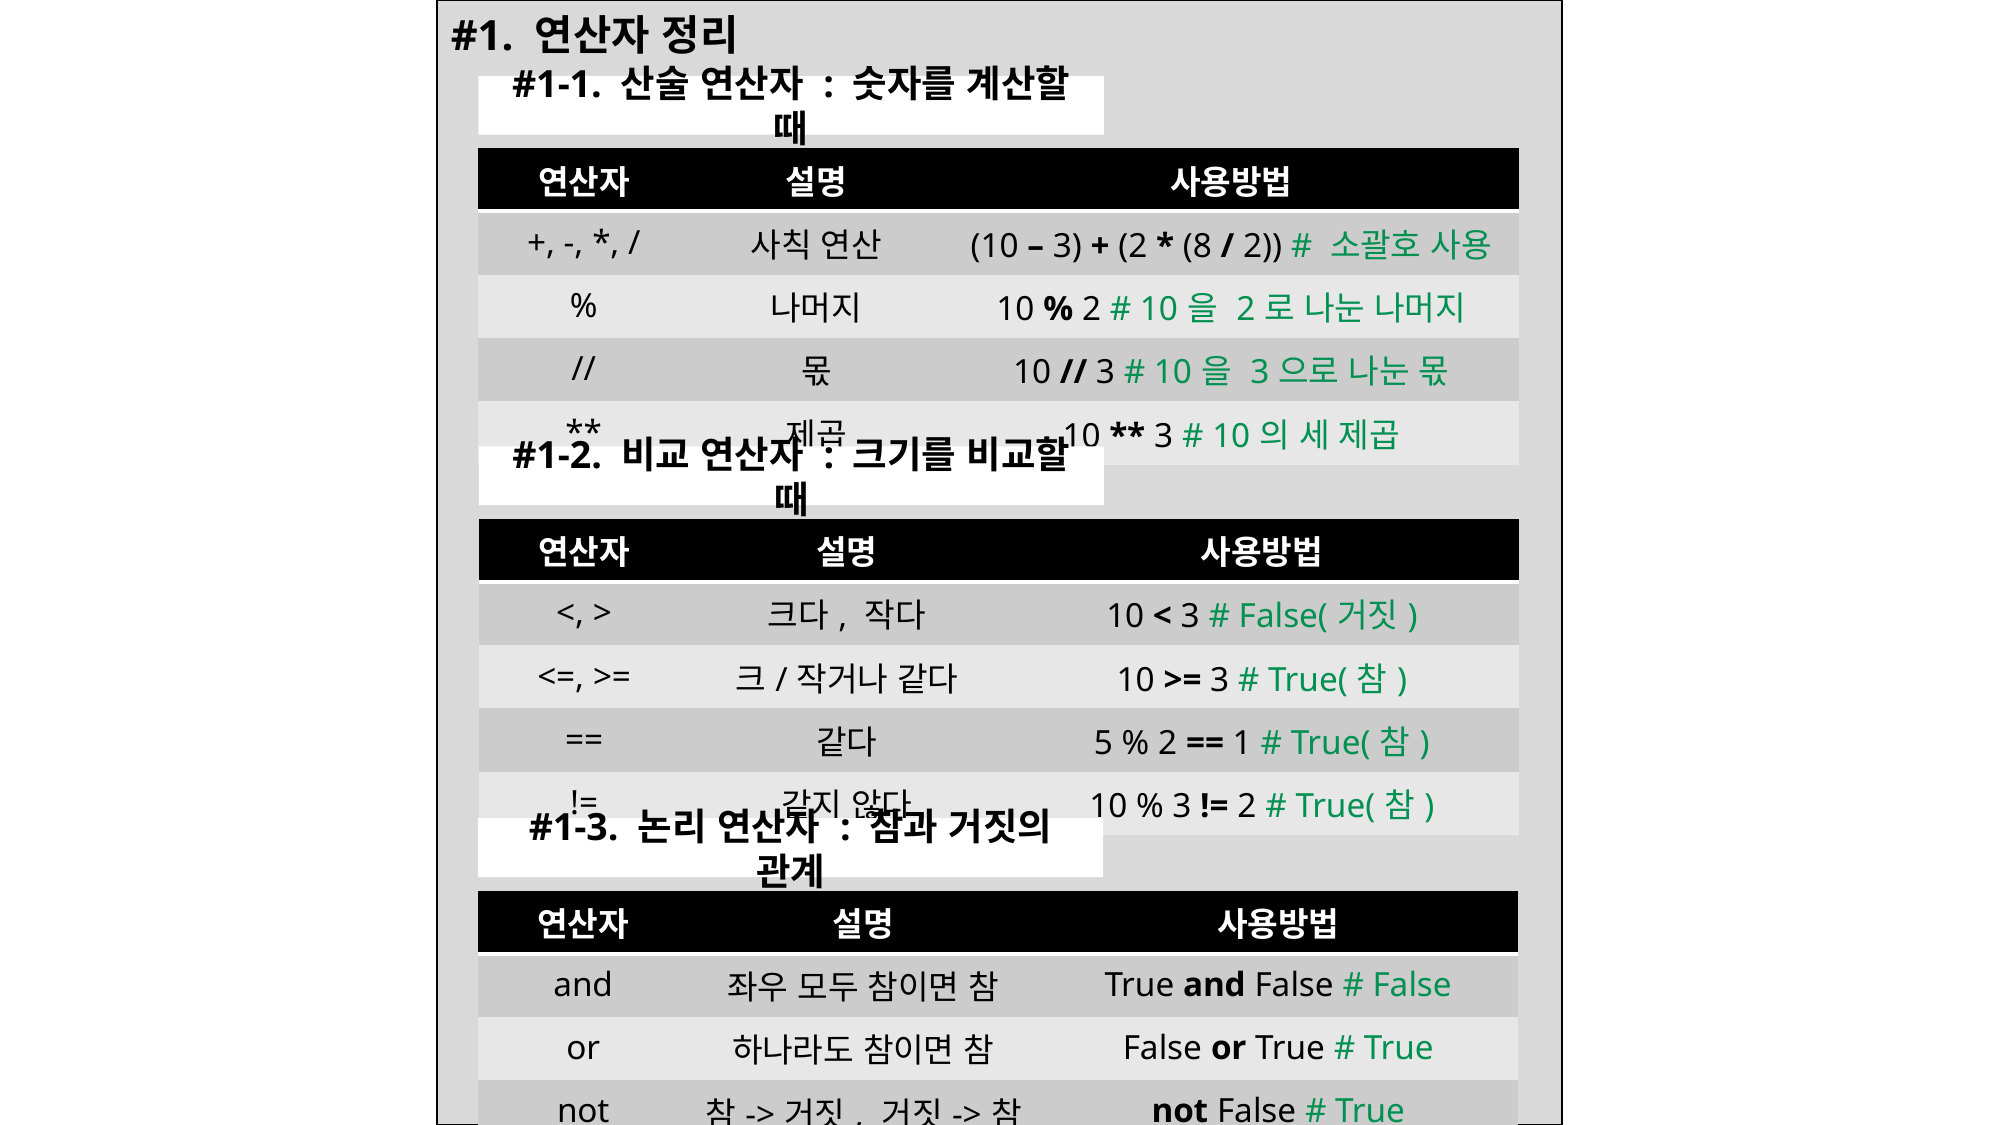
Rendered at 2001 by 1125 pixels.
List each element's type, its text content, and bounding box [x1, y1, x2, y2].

table_cell +, -, *, / [478, 213, 689, 275]
text_box #1. 연산자 정리 [436, 1, 754, 67]
table_header 연산자 [478, 148, 689, 209]
table_cell not [478, 1080, 689, 1125]
table_cell True and False # False [1038, 956, 1518, 1017]
table_cell 10 % 3 != 2 # True(참) [1004, 772, 1519, 835]
table_cell 10 ** 3 # 10의 세 제곱 [944, 401, 1519, 465]
table_cell 10 // 3 # 10을 3으로 나눈 몫 [944, 338, 1519, 401]
table_cell 참->거짓, 거짓->참 [689, 1080, 1038, 1125]
table_header 연산자 [478, 891, 689, 952]
table_header 연산자 [479, 519, 689, 580]
table_cell 10 < 3 # False(거짓) [1004, 584, 1519, 645]
table_cell 10 % 2 # 10을 2로 나눈 나머지 [944, 275, 1519, 338]
table_header 설명 [689, 519, 1004, 580]
table_cell 제곱 [689, 401, 944, 445]
table_cell False or True # True [1038, 1017, 1518, 1080]
table_cell 하나라도 참이면 참 [689, 1017, 1038, 1080]
table_cell 크/작거나 같다 [689, 645, 1004, 708]
text_box [436, 0, 1563, 1125]
table_cell 같다 [689, 708, 1004, 772]
table_cell == [479, 708, 689, 772]
table_cell 사칙 연산 [689, 213, 944, 275]
text_box #1-1. 산술 연산자 : 숫자를 계산할 때 [477, 75, 1105, 136]
table_cell != [479, 772, 689, 817]
text_box #1-3. 논리 연산자 : 참과 거짓의 관계 [477, 817, 1104, 878]
table_header 설명 [689, 891, 1038, 952]
table_cell not False # True [1038, 1080, 1518, 1125]
table_header 사용방법 [1038, 891, 1518, 952]
table_cell % [478, 275, 689, 338]
table_cell // [478, 338, 689, 401]
table_cell 5 % 2 == 1 # True(참) [1004, 708, 1519, 772]
table_header 설명 [689, 148, 944, 209]
table_cell or [478, 1017, 689, 1080]
table_cell <=, >= [479, 645, 689, 708]
text_box #1-2. 비교 연산자 : 크기를 비교할 때 [478, 445, 1105, 506]
table_cell 몫 [689, 338, 944, 401]
table_cell and [478, 956, 689, 1017]
table_cell <, > [479, 584, 689, 645]
table_header 사용방법 [1004, 519, 1519, 580]
table_cell (10 – 3) + (2 * (8 / 2)) # 소괄호 사용 [944, 213, 1519, 275]
table_cell 10 >= 3 # True(참) [1004, 645, 1519, 708]
table_cell 같지 않다 [689, 772, 1004, 817]
table_header 사용방법 [944, 148, 1519, 209]
table_cell 나머지 [689, 275, 944, 338]
table_cell 크다, 작다 [689, 584, 1004, 645]
table_cell ** [478, 401, 689, 445]
table_cell 좌우 모두 참이면 참 [689, 956, 1038, 1017]
